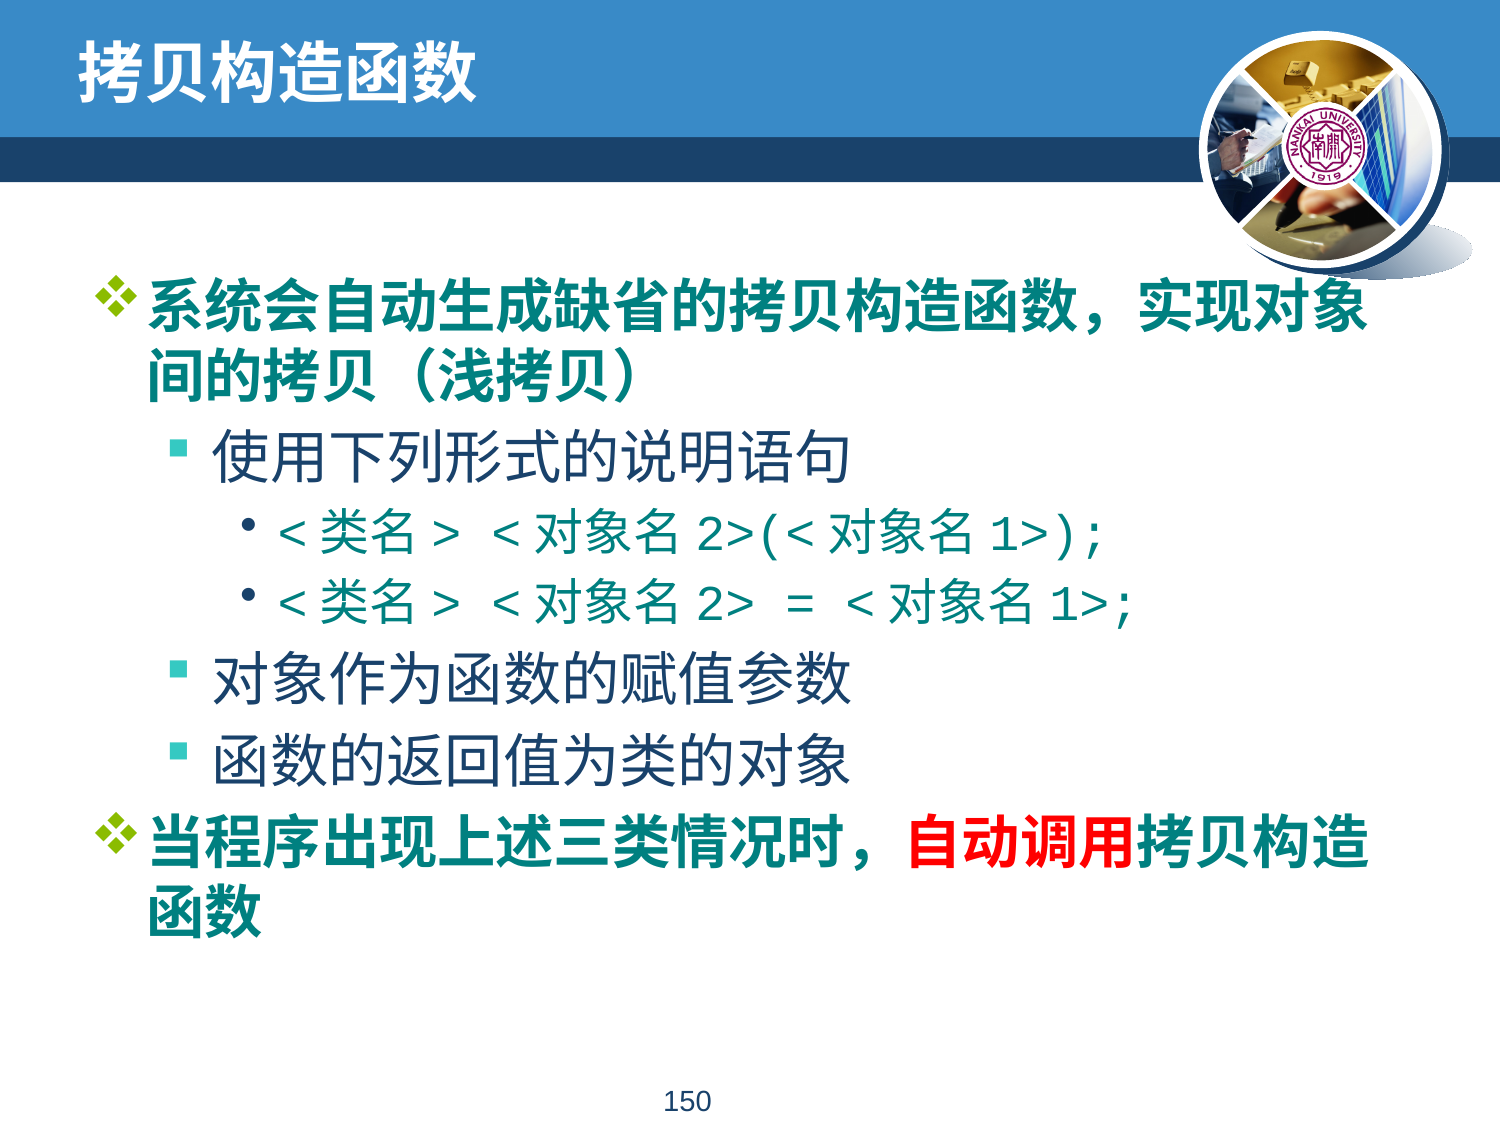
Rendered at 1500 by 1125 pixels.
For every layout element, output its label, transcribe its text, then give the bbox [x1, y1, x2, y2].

title 拷贝构造函数 [62, 24, 1275, 118]
list 系统会自动生成缺省的拷贝构造函数，实现对象间的拷贝（浅拷贝） 使用下列形式的说明语句 <类名> <对象名2>(<对象名1>); <类名> <对象名2> = <对象名1>; 对象作为函数的赋值参数 函数的返回值为类的对象 当程序出现上述三类情况时，自动调用拷贝构造函数 [75, 261, 1425, 1071]
picture [1207, 40, 1433, 261]
slide_number 149 [512, 1074, 863, 1114]
